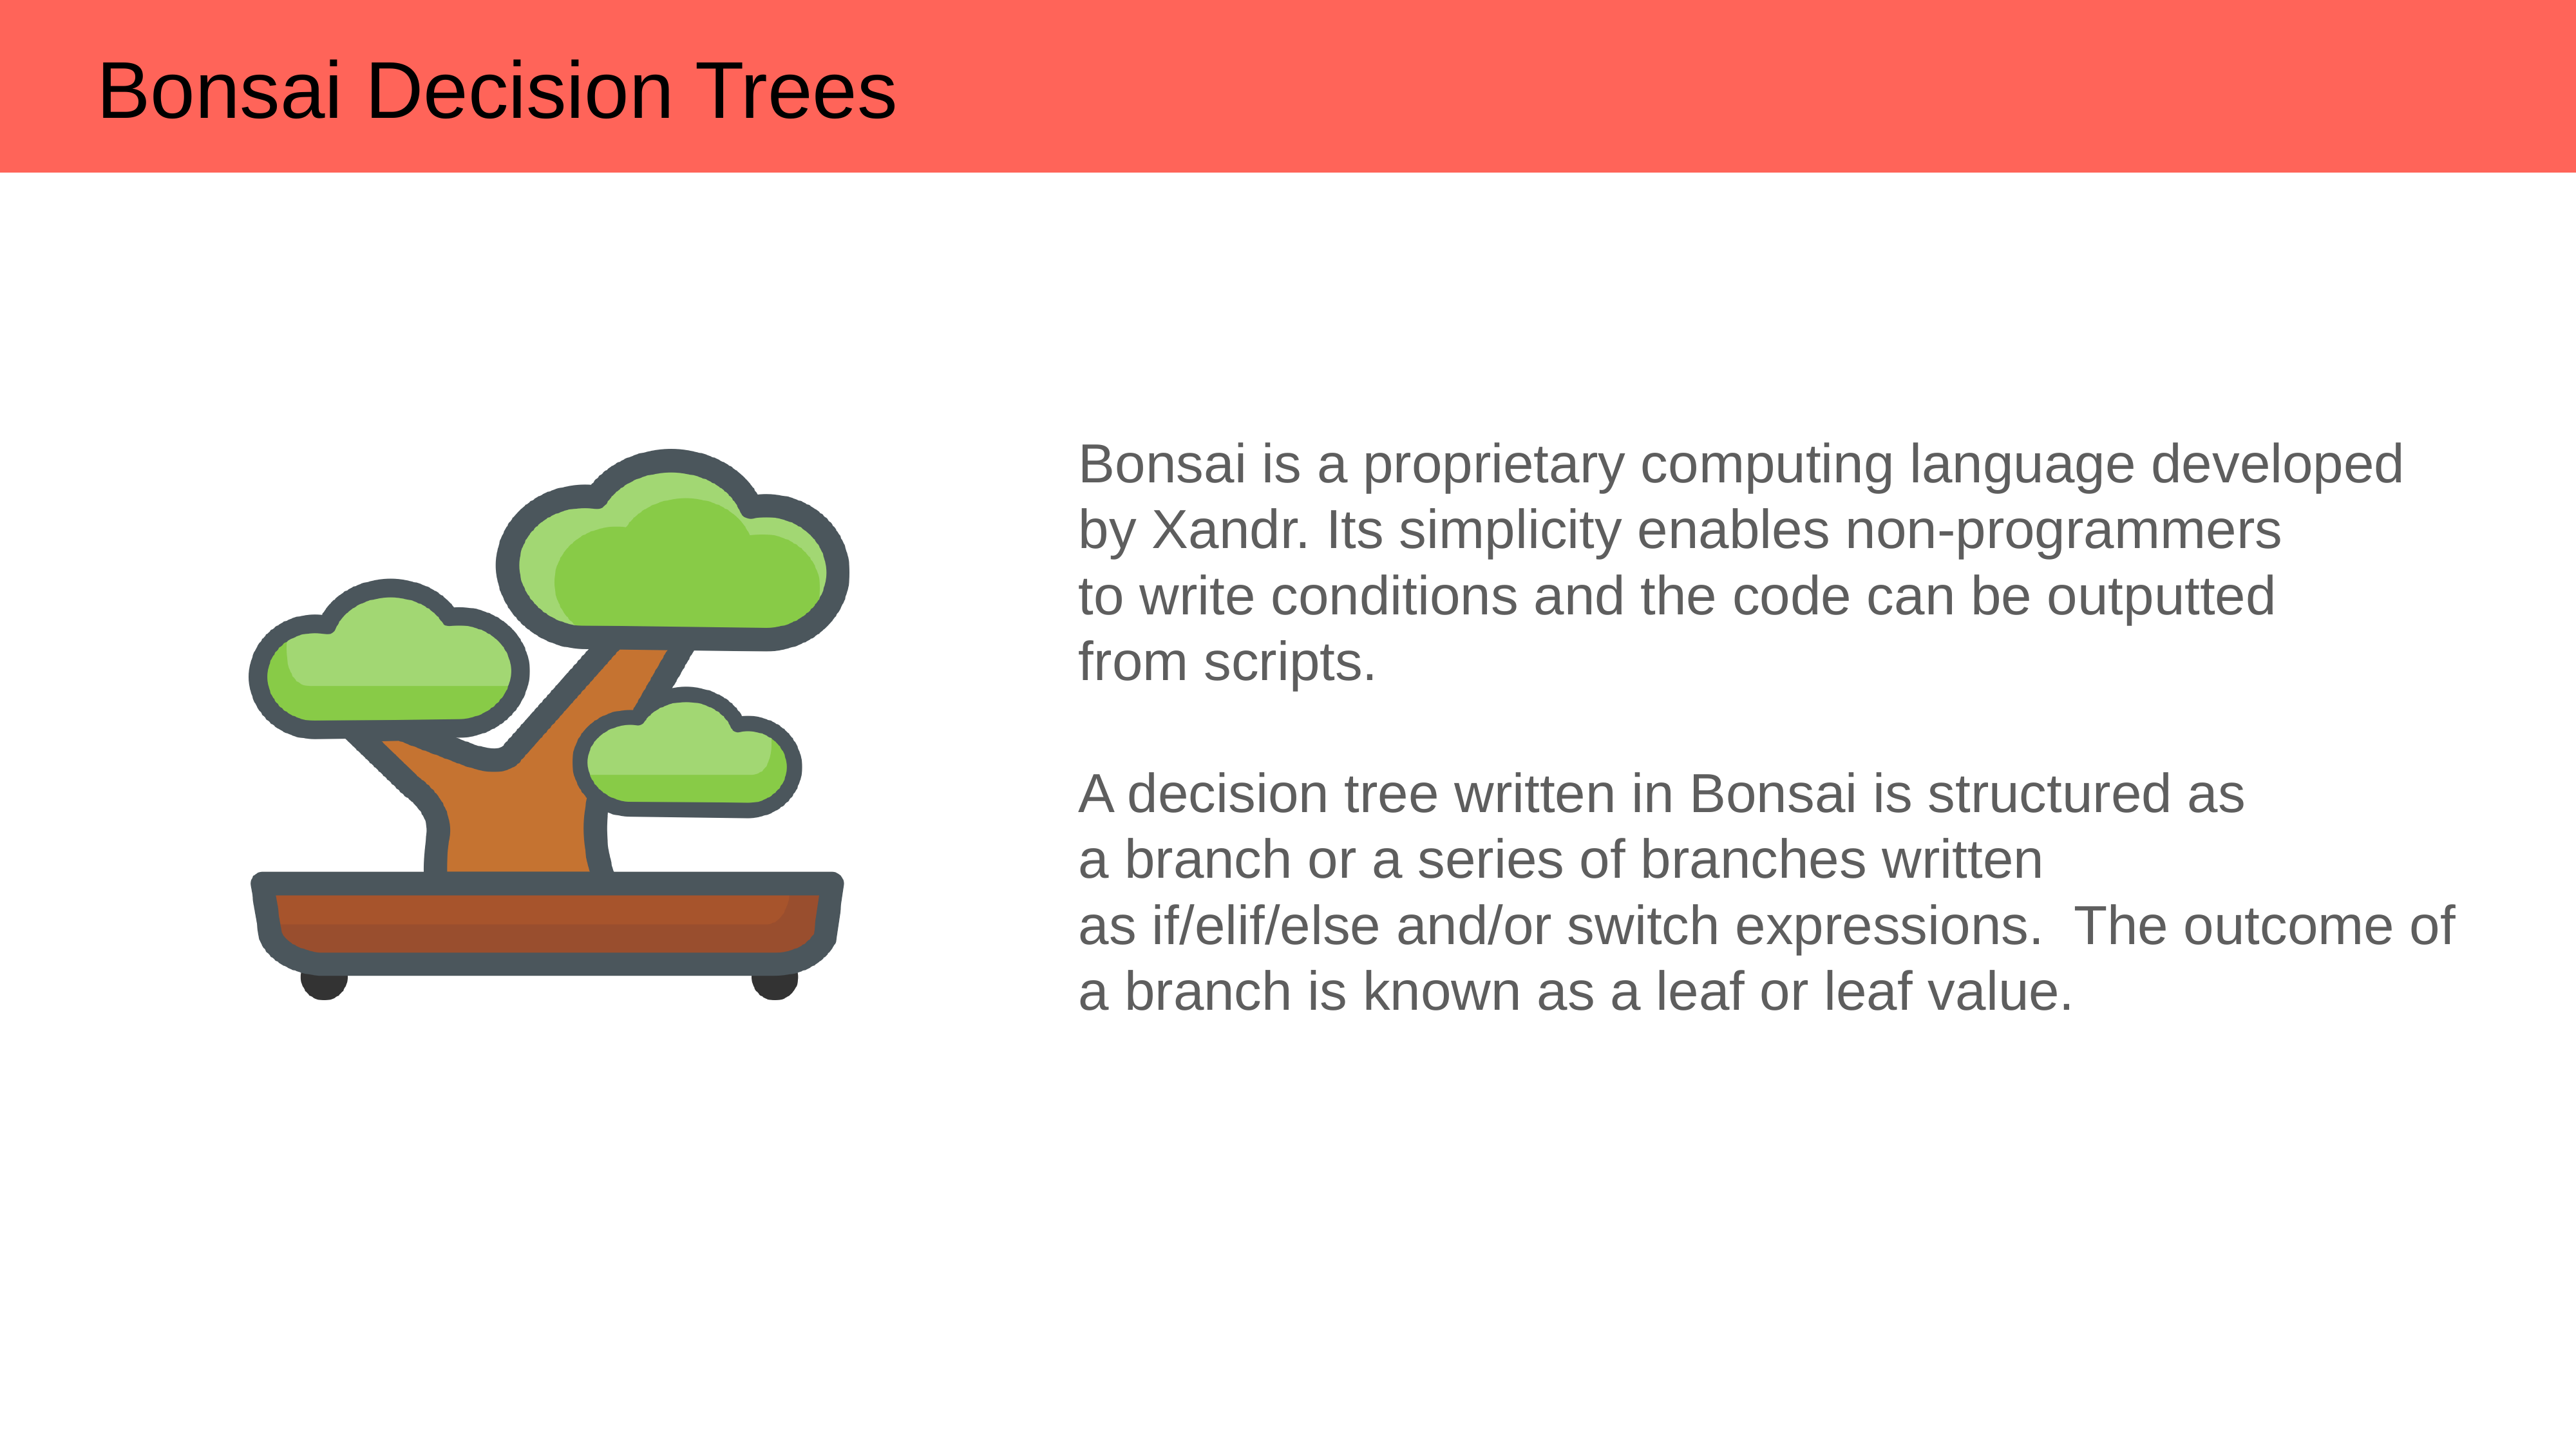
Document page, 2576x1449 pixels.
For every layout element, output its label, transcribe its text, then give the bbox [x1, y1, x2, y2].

text_box Bonsai Decision Trees [91, 32, 904, 140]
text_box Bonsai is a proprietary computing language developed by Xandr. Its simplicity enables non-programmers to write conditions and the code can be outputted from scripts. A decision tree written in Bonsai is structured as a branch or a series of branches written as if/elif/else and/or switch expressions. The outcome of a branch is known as a leaf or leaf value. [1073, 422, 2478, 1027]
picture [0, 0, 2576, 173]
picture [249, 448, 850, 1001]
